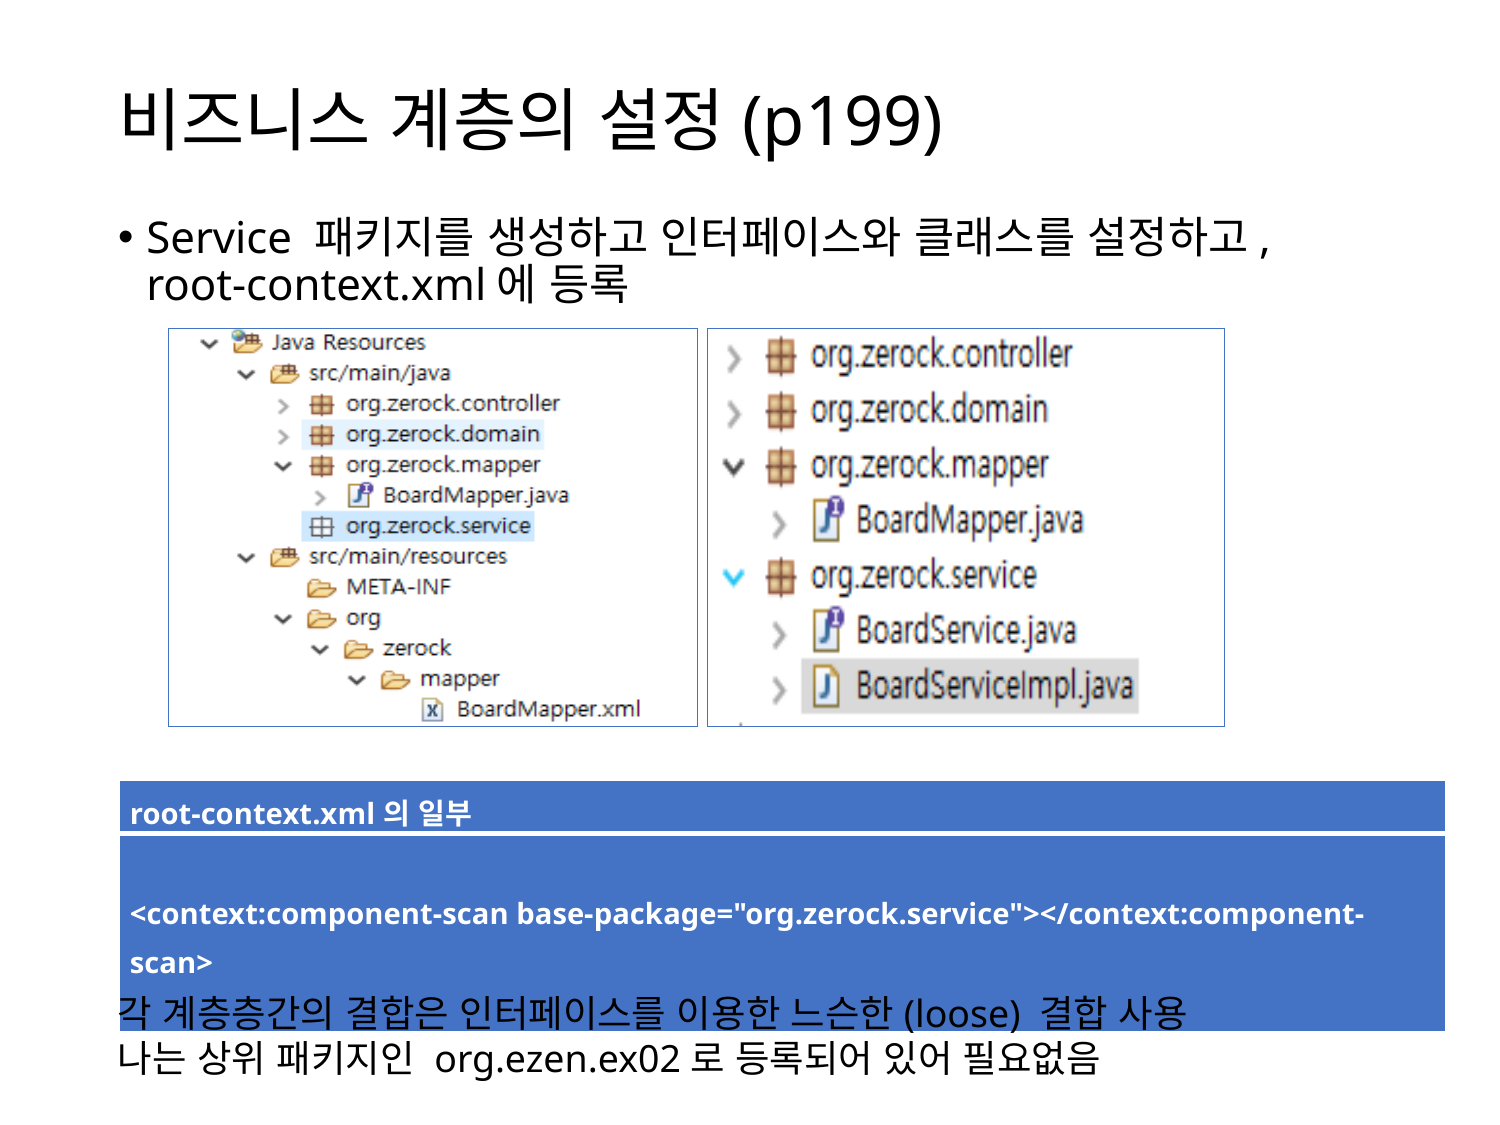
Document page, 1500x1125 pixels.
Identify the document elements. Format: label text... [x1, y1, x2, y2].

table_cell <context:component-scan base-package="org.zerock.service"></context:component-scan> [120, 836, 1445, 1031]
table_header root-context.xml의 일부 [120, 781, 1445, 831]
picture [707, 328, 1225, 727]
list Service 패키지를 생성하고 인터페이스와 클래스를 설정하고, root-context.xml에 등록 [103, 208, 1397, 982]
title 비즈니스 계층의 설정(p199) [103, 59, 1397, 188]
picture [168, 328, 698, 727]
text_box 각 계층층간의 결합은 인터페이스를 이용한 느슨한(loose) 결합 사용 나는 상위 패키지인 org.ezen.ex02로 등록되어 있어 필요없음 [103, 982, 1344, 1088]
